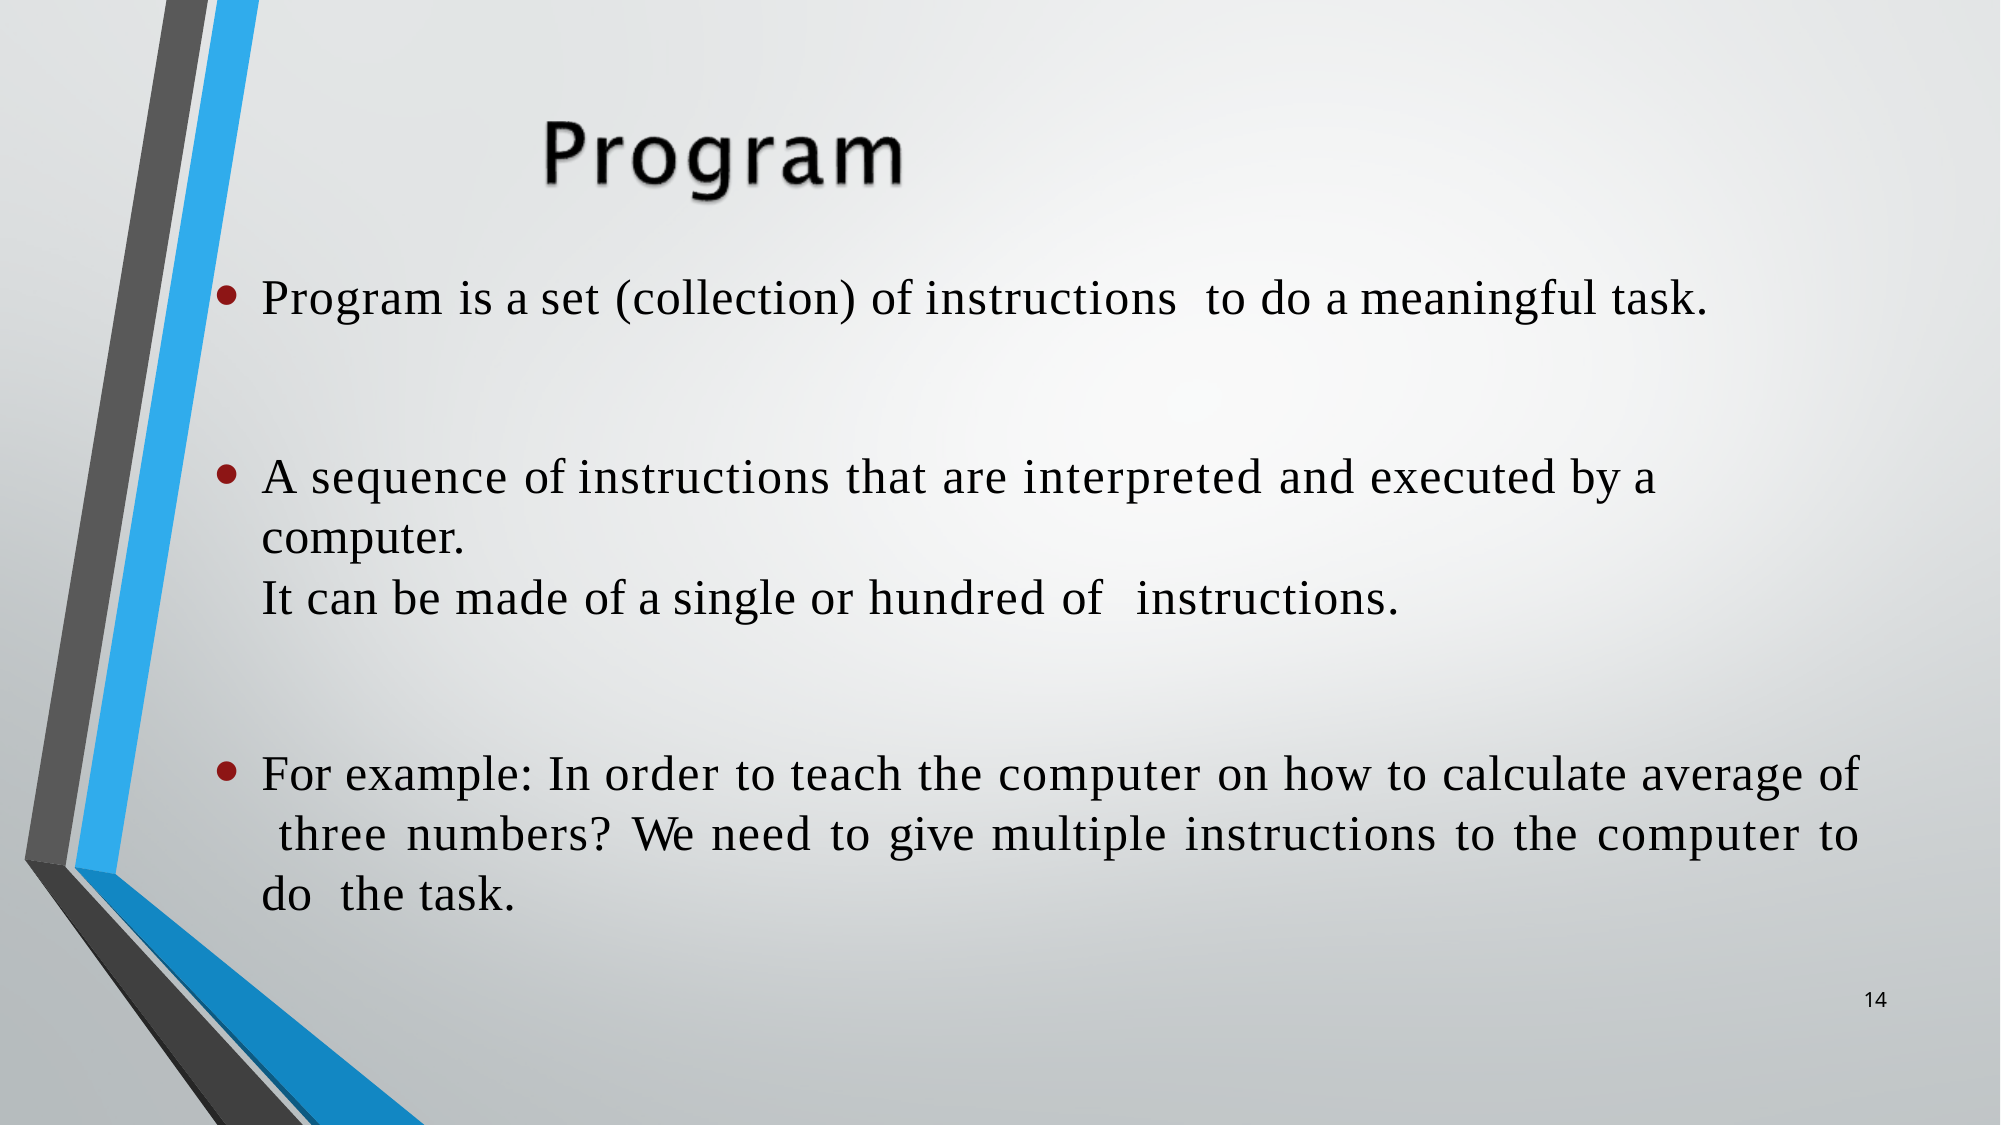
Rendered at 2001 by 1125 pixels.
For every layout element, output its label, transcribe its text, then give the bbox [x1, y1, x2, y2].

text_box [543, 121, 905, 208]
slide_number 14 [1796, 663, 1887, 1125]
text_box Program is a set (collection) of instructions to do a meaningful task. A sequence of instructions that are interpreted and executed by a computer. It can be made of a single or hundred of instructions. For example: In order to teach the computer on how to calculate average of three numbers? We need to give multiple instructions to the computer to do the task. [212, 262, 1862, 921]
